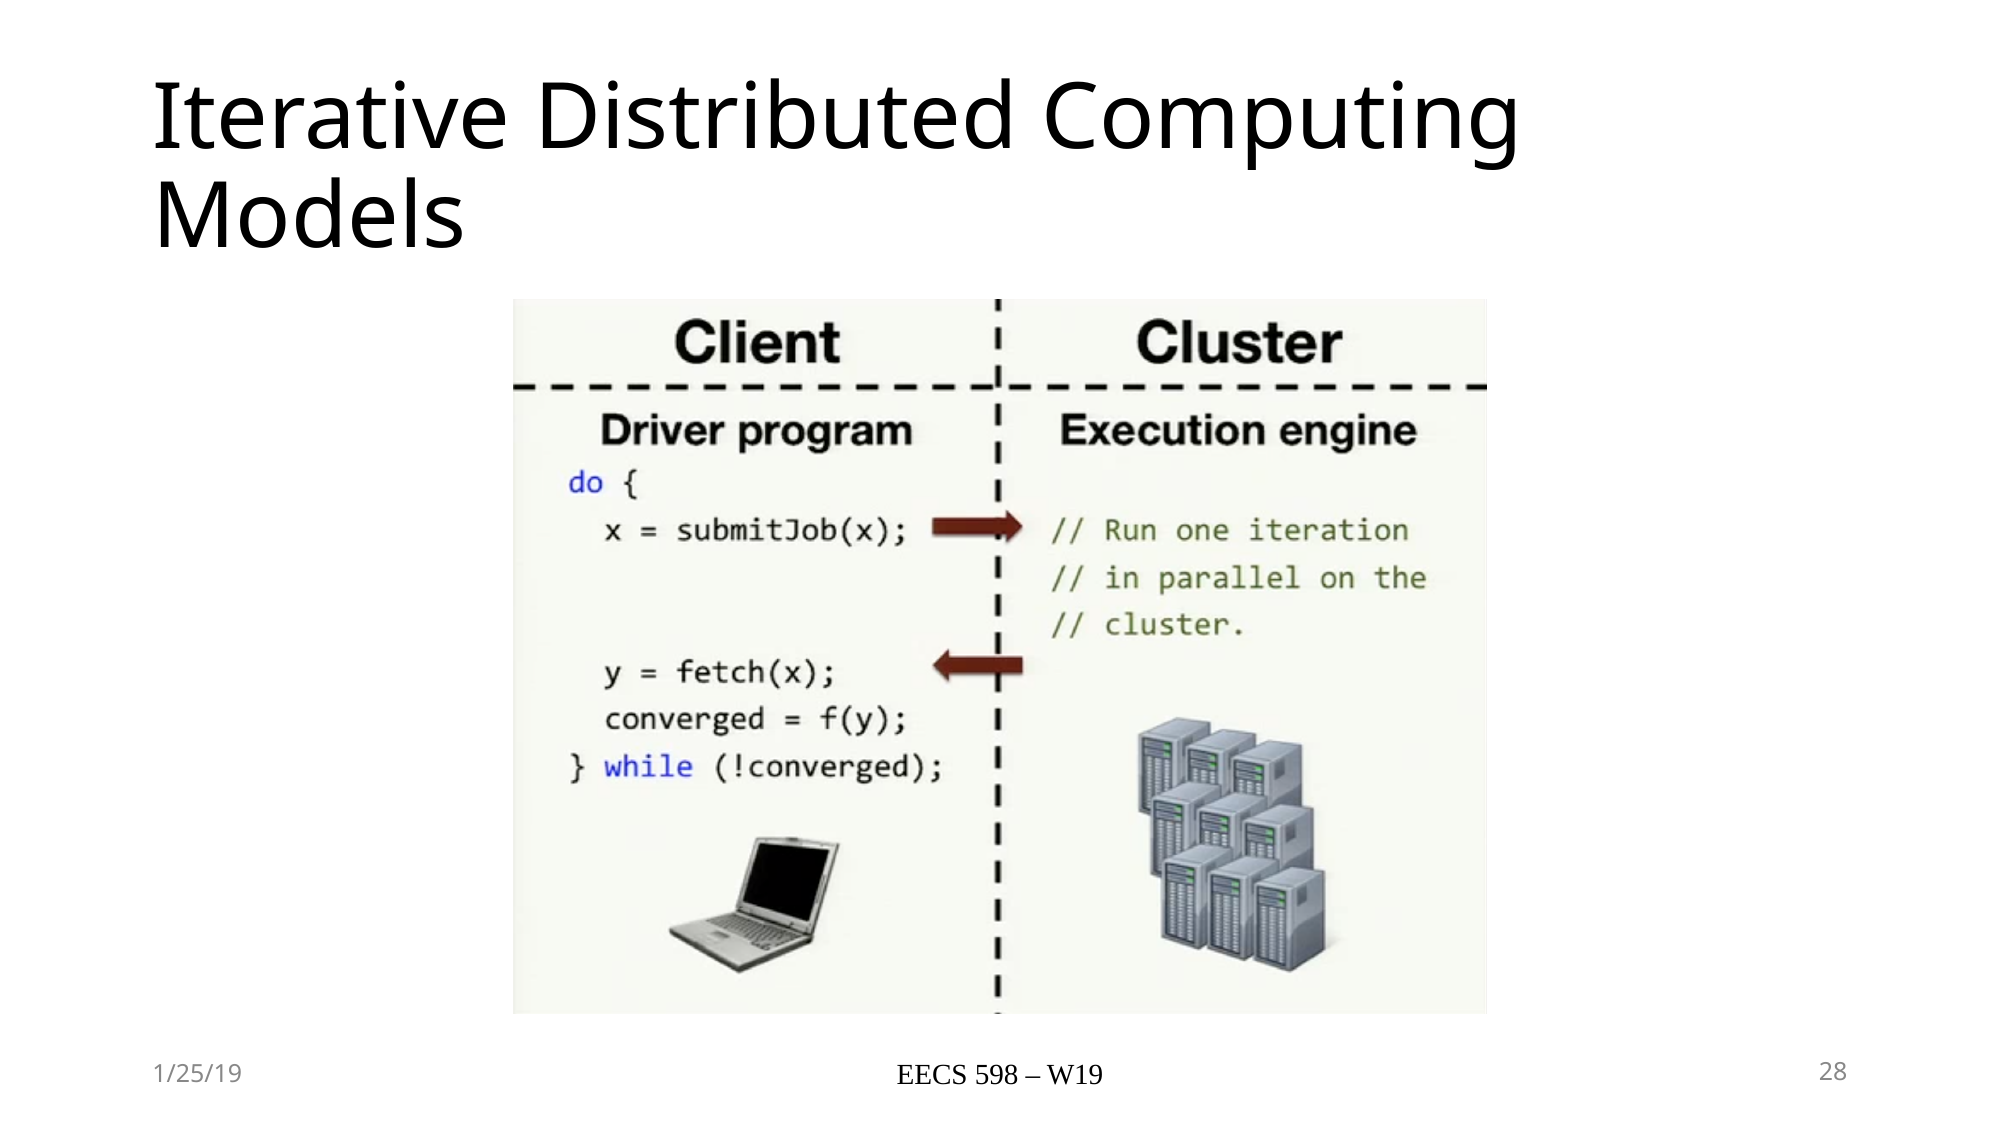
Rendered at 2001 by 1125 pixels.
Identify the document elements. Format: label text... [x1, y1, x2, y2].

footer EECS 598 – W19 [662, 1042, 1338, 1103]
title Iterative Distributed Computing Models [137, 59, 1863, 278]
slide_number 28 [1412, 1042, 1863, 1103]
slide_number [137, 1042, 588, 1103]
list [513, 299, 1487, 1014]
